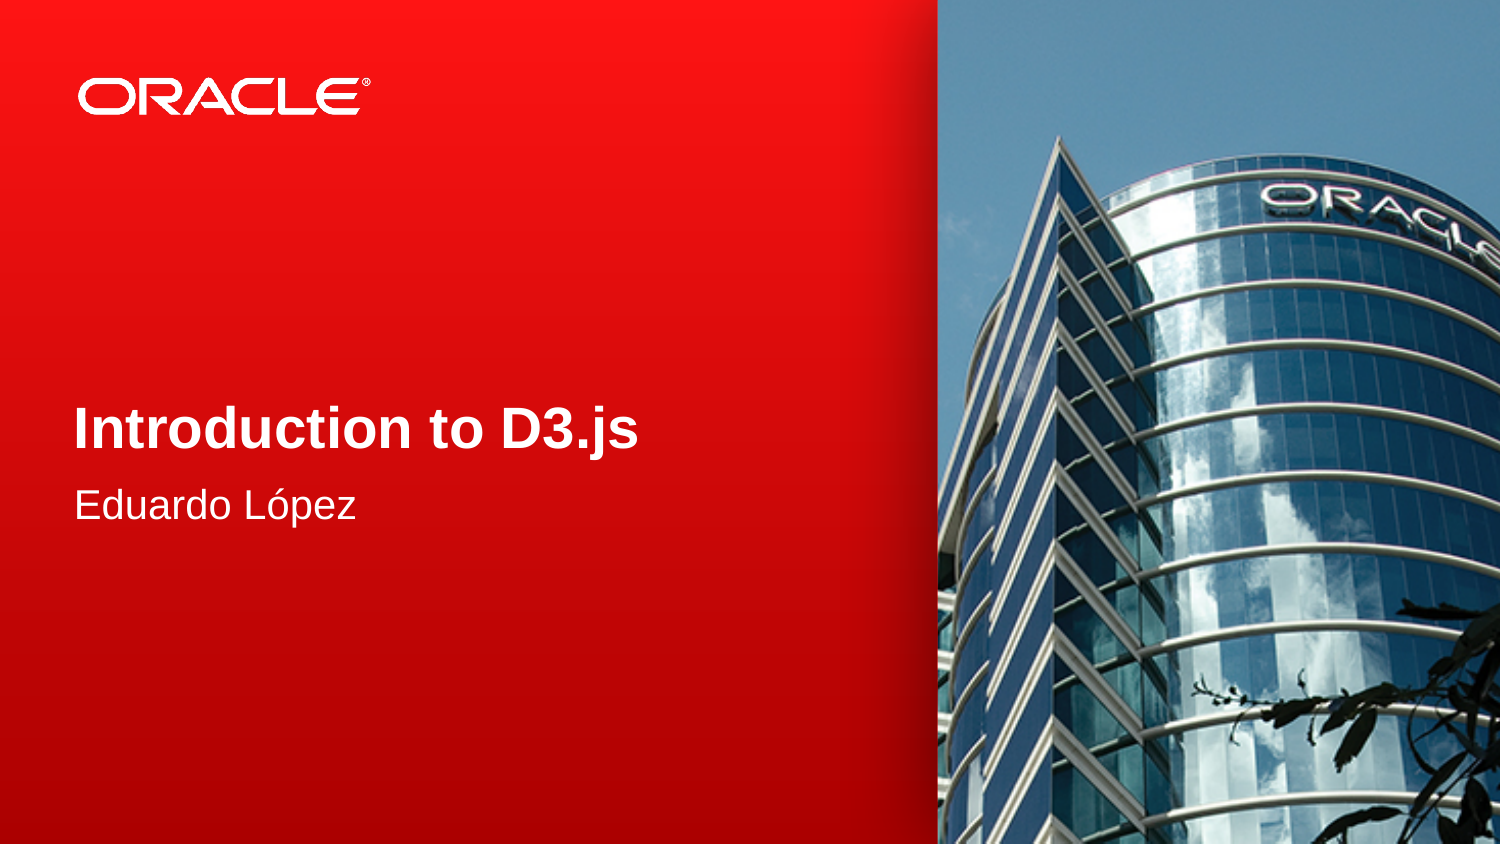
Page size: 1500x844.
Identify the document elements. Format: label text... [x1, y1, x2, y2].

picture [42, 41, 396, 151]
list Eduardo López [73, 478, 899, 650]
picture [937, 0, 1500, 844]
title Introduction to D3.js [73, 259, 899, 462]
